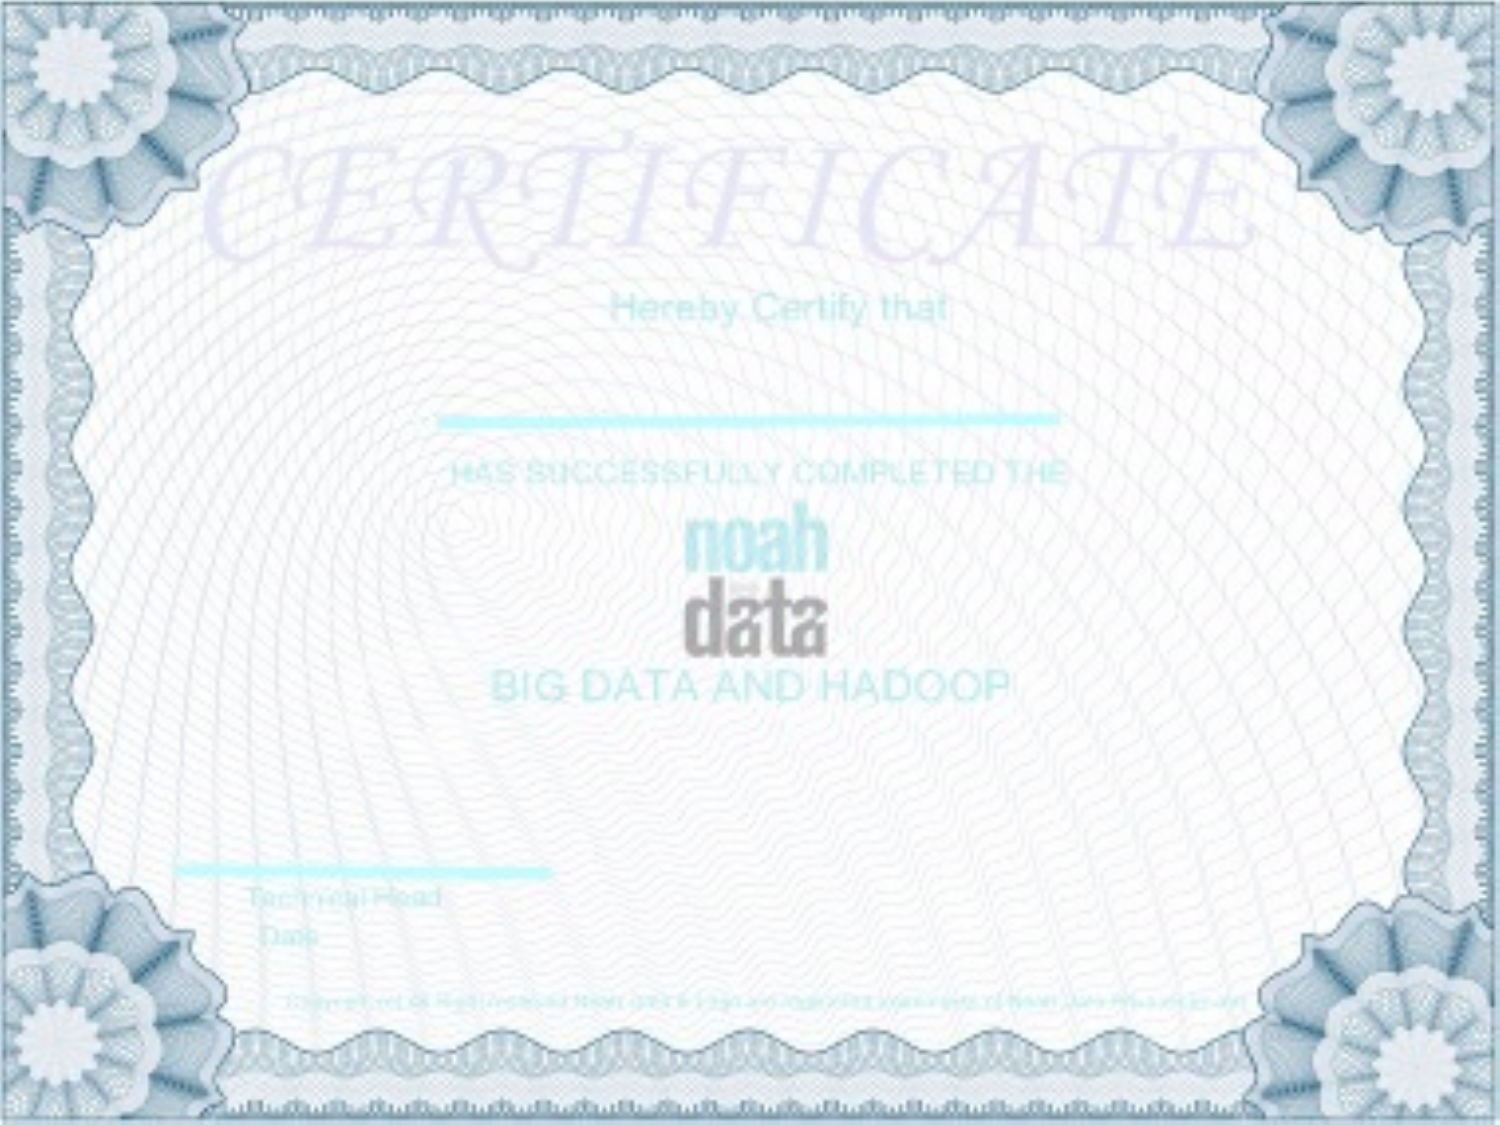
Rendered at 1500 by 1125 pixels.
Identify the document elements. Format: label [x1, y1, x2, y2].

list [0, 0, 1500, 1125]
